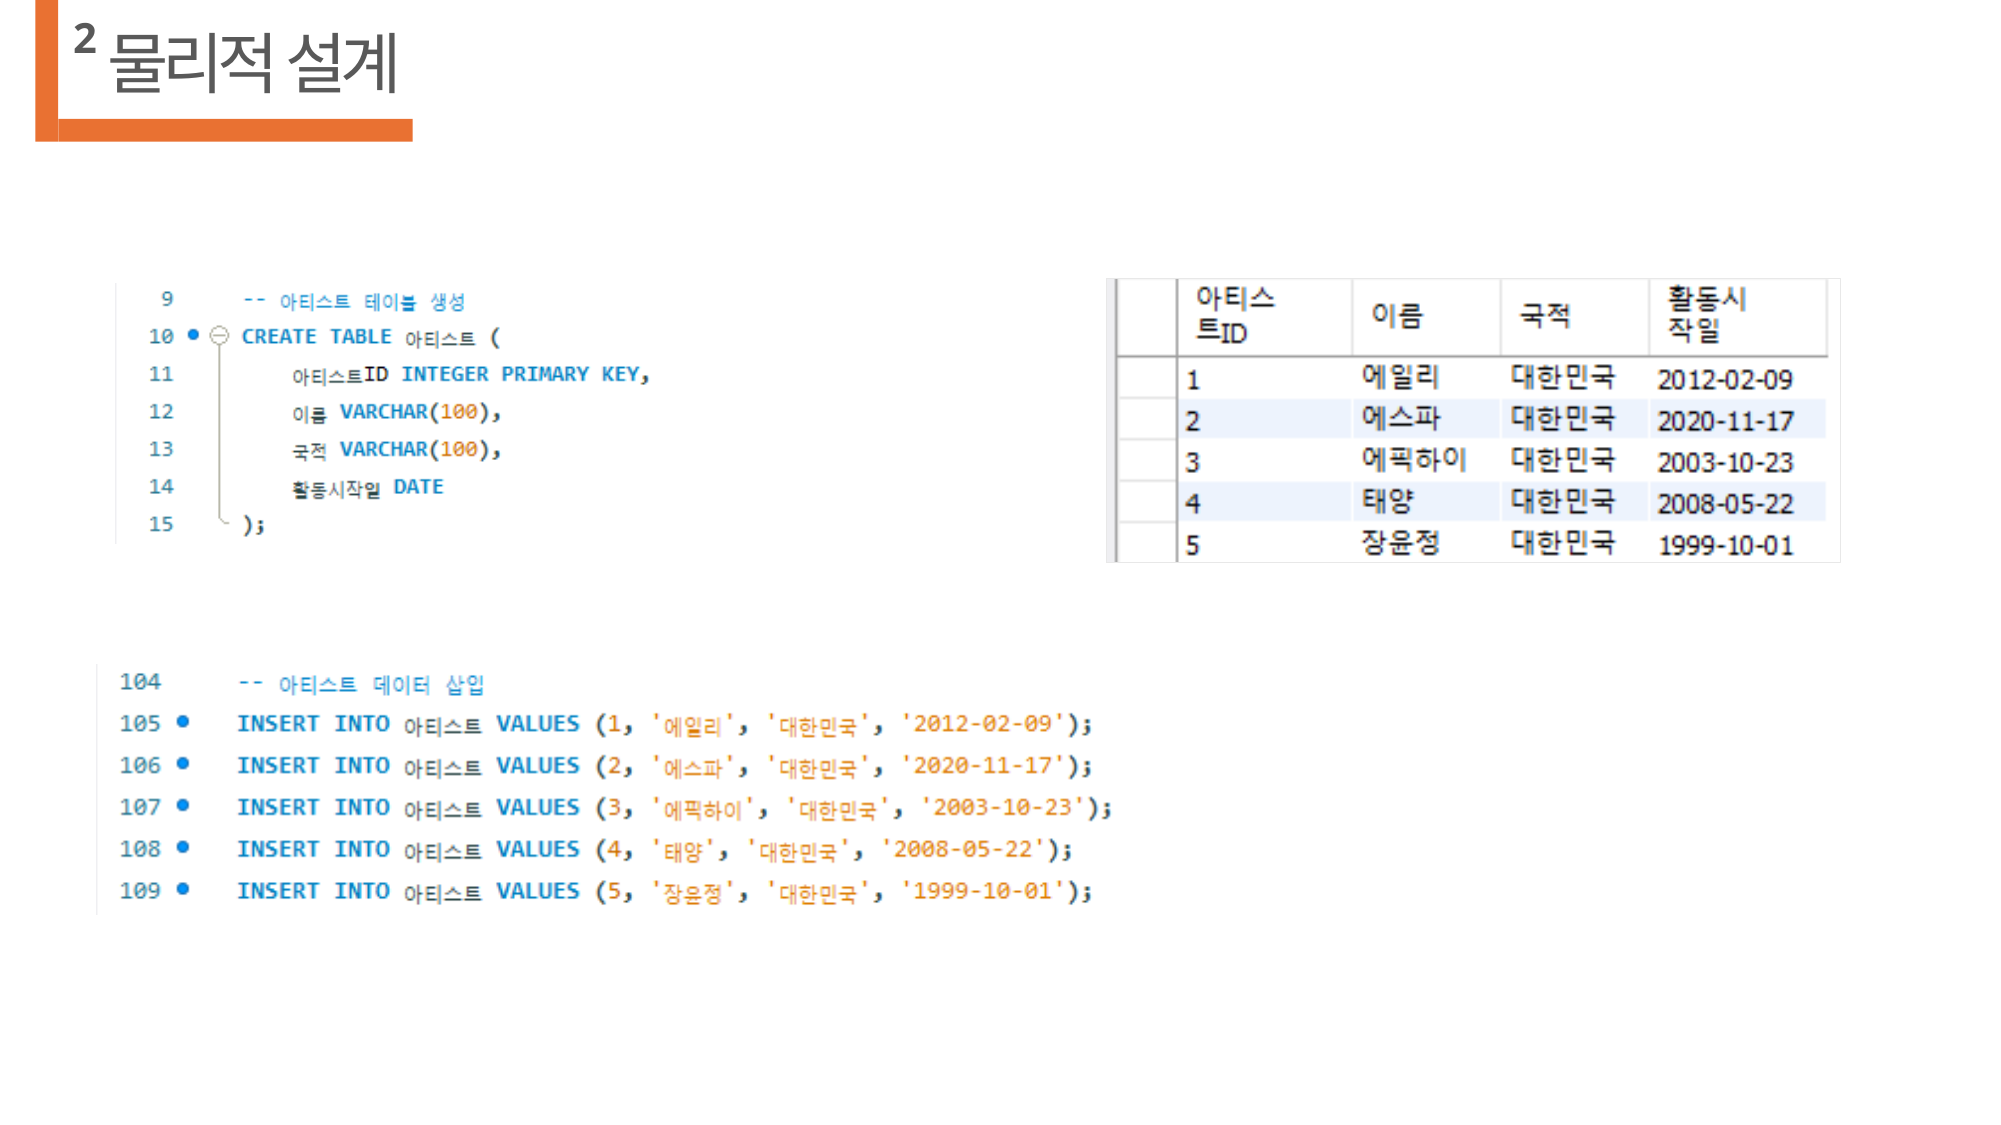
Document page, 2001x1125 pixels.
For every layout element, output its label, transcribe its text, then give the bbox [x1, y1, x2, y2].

picture [1105, 277, 1841, 563]
picture [96, 664, 1314, 916]
text_box [57, 117, 414, 143]
text_box [34, 0, 60, 143]
text_box 물리적 설계 [92, 14, 417, 110]
picture [114, 282, 856, 545]
text_box 2 [58, 4, 136, 70]
